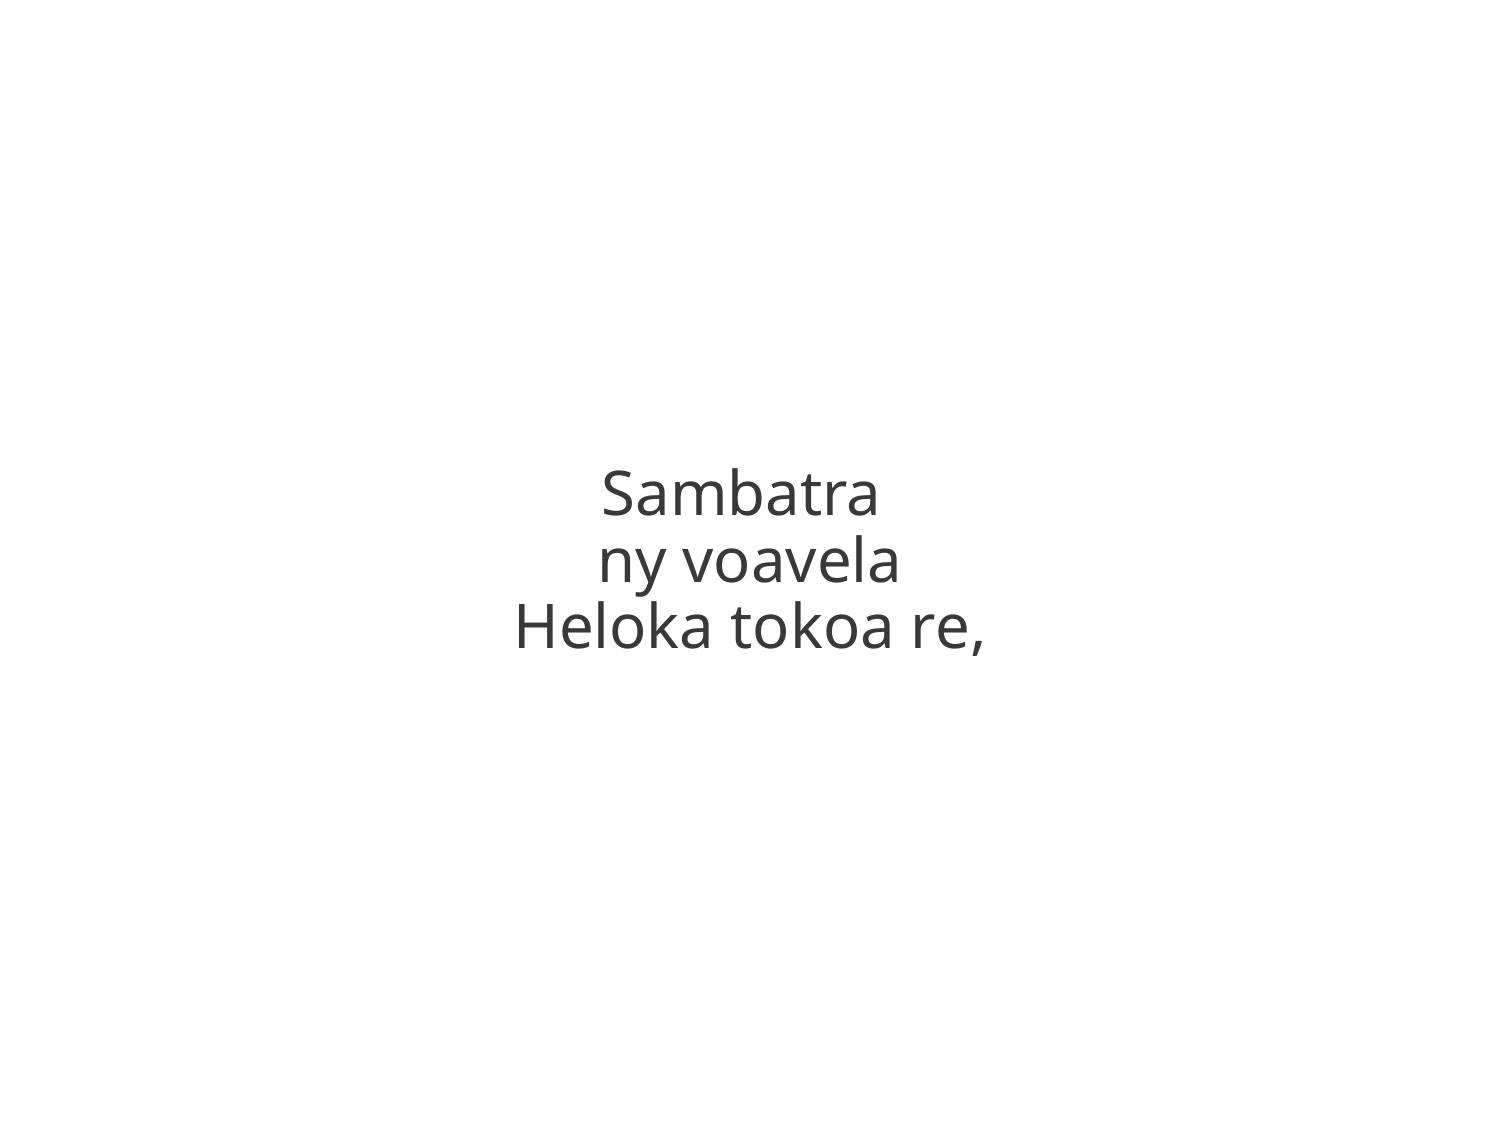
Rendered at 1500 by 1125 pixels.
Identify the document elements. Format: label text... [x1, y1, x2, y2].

title Sambatra ny voavela Heloka tokoa re, [103, 453, 1397, 672]
